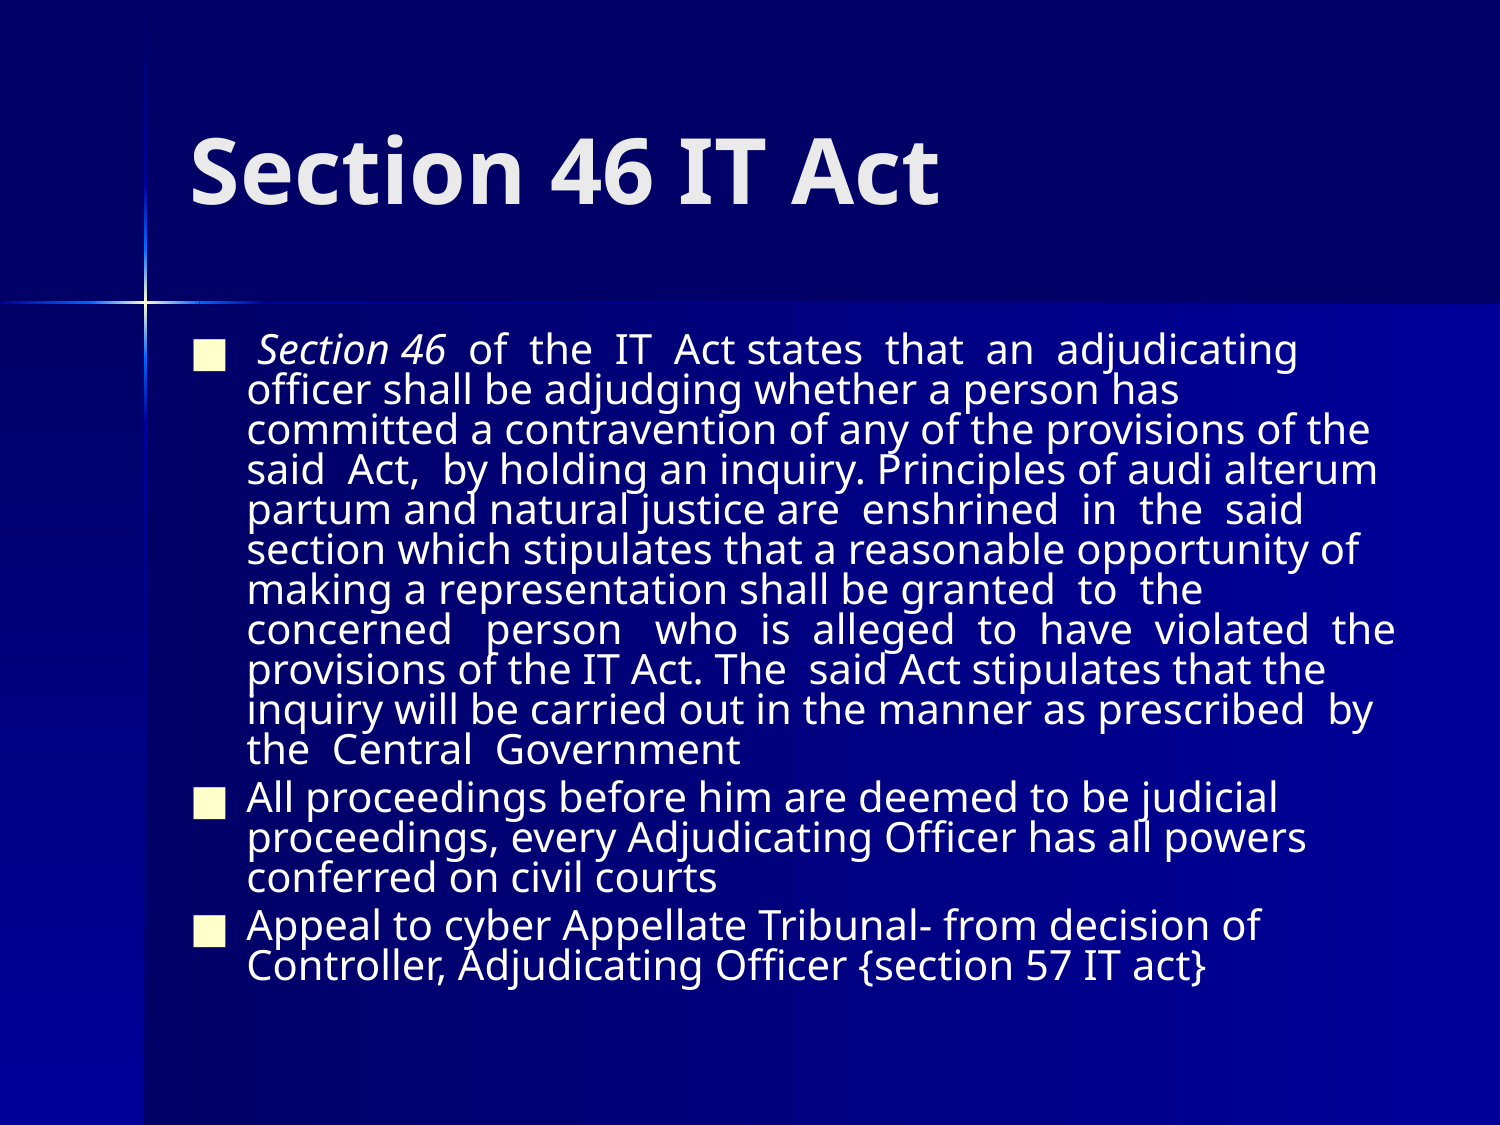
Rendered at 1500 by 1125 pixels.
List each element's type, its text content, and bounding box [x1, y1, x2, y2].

title Section 46 IT Act [174, 50, 1413, 285]
list Section 46 of the IT Act states that an adjudicating officer shall be adjudging whether a person has committed a contravention of any of the provisions of the said Act, by holding an inquiry. Principles of audi alterum partum and natural justice are enshrined in the said section which stipulates that a reasonable opportunity of making a representation shall be granted to the concerned person who is alleged to have violated the provisions of the IT Act. The said Act stipulates that the inquiry will be carried out in the manner as prescribed by the Central Government All proceedings before him are deemed to be judicial proceedings, every Adjudicating Officer has all powers conferred on civil courts Appeal to cyber Appellate Tribunal- from decision of Controller, Adjudicating Officer {section 57 IT act} [174, 324, 1413, 1000]
